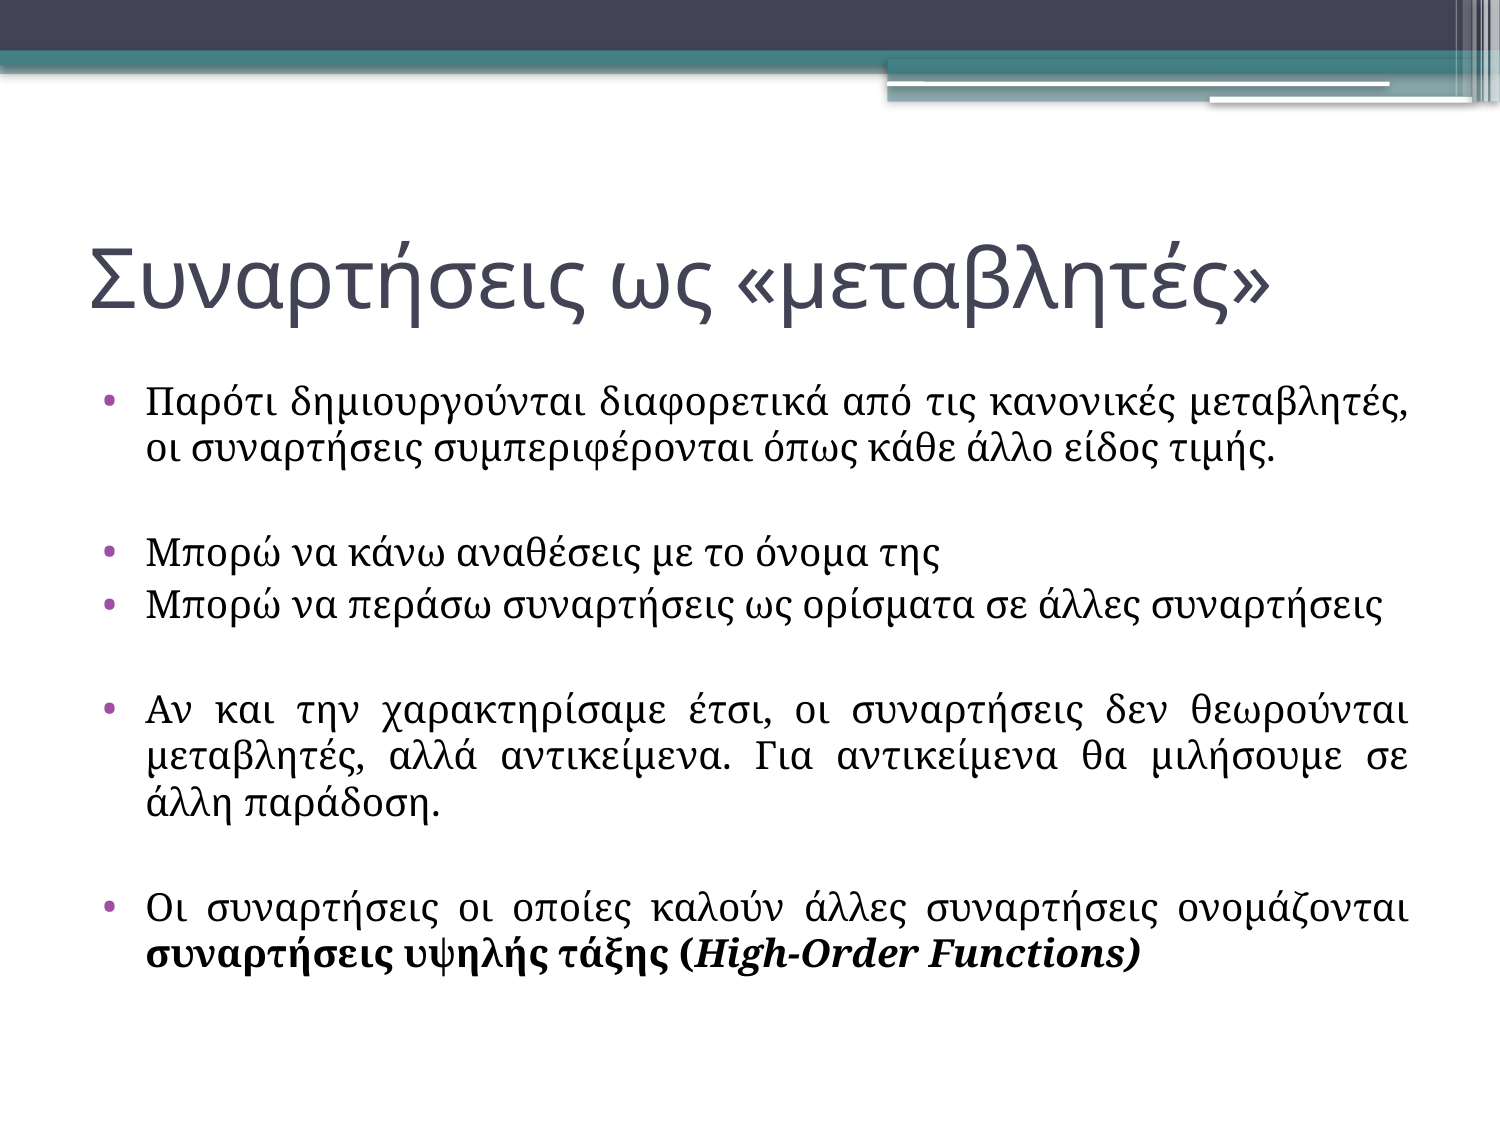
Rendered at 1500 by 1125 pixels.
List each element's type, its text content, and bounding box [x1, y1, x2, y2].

title Συναρτήσεις ως «μεταβλητές» [75, 187, 1425, 363]
list Παρότι δημιουργούνται διαφορετικά από τις κανονικές μεταβλητές, οι συναρτήσεις συμπεριφέρονται όπως κάθε άλλο είδος τιμής. Μπορώ να κάνω αναθέσεις με το όνομα της Μπορώ να περάσω συναρτήσεις ως ορίσματα σε άλλες συναρτήσεις Αν και την χαρακτηρίσαμε έτσι, οι συναρτήσεις δεν θεωρούνται μεταβλητές, αλλά αντικείμενα. Για αντικείμενα θα μιλήσουμε σε άλλη παράδοση. Οι συναρτήσεις οι οποίες καλούν άλλες συναρτήσεις ονομάζονται συναρτήσεις υψηλής τάξης (High-Order Functions) [75, 368, 1425, 1079]
